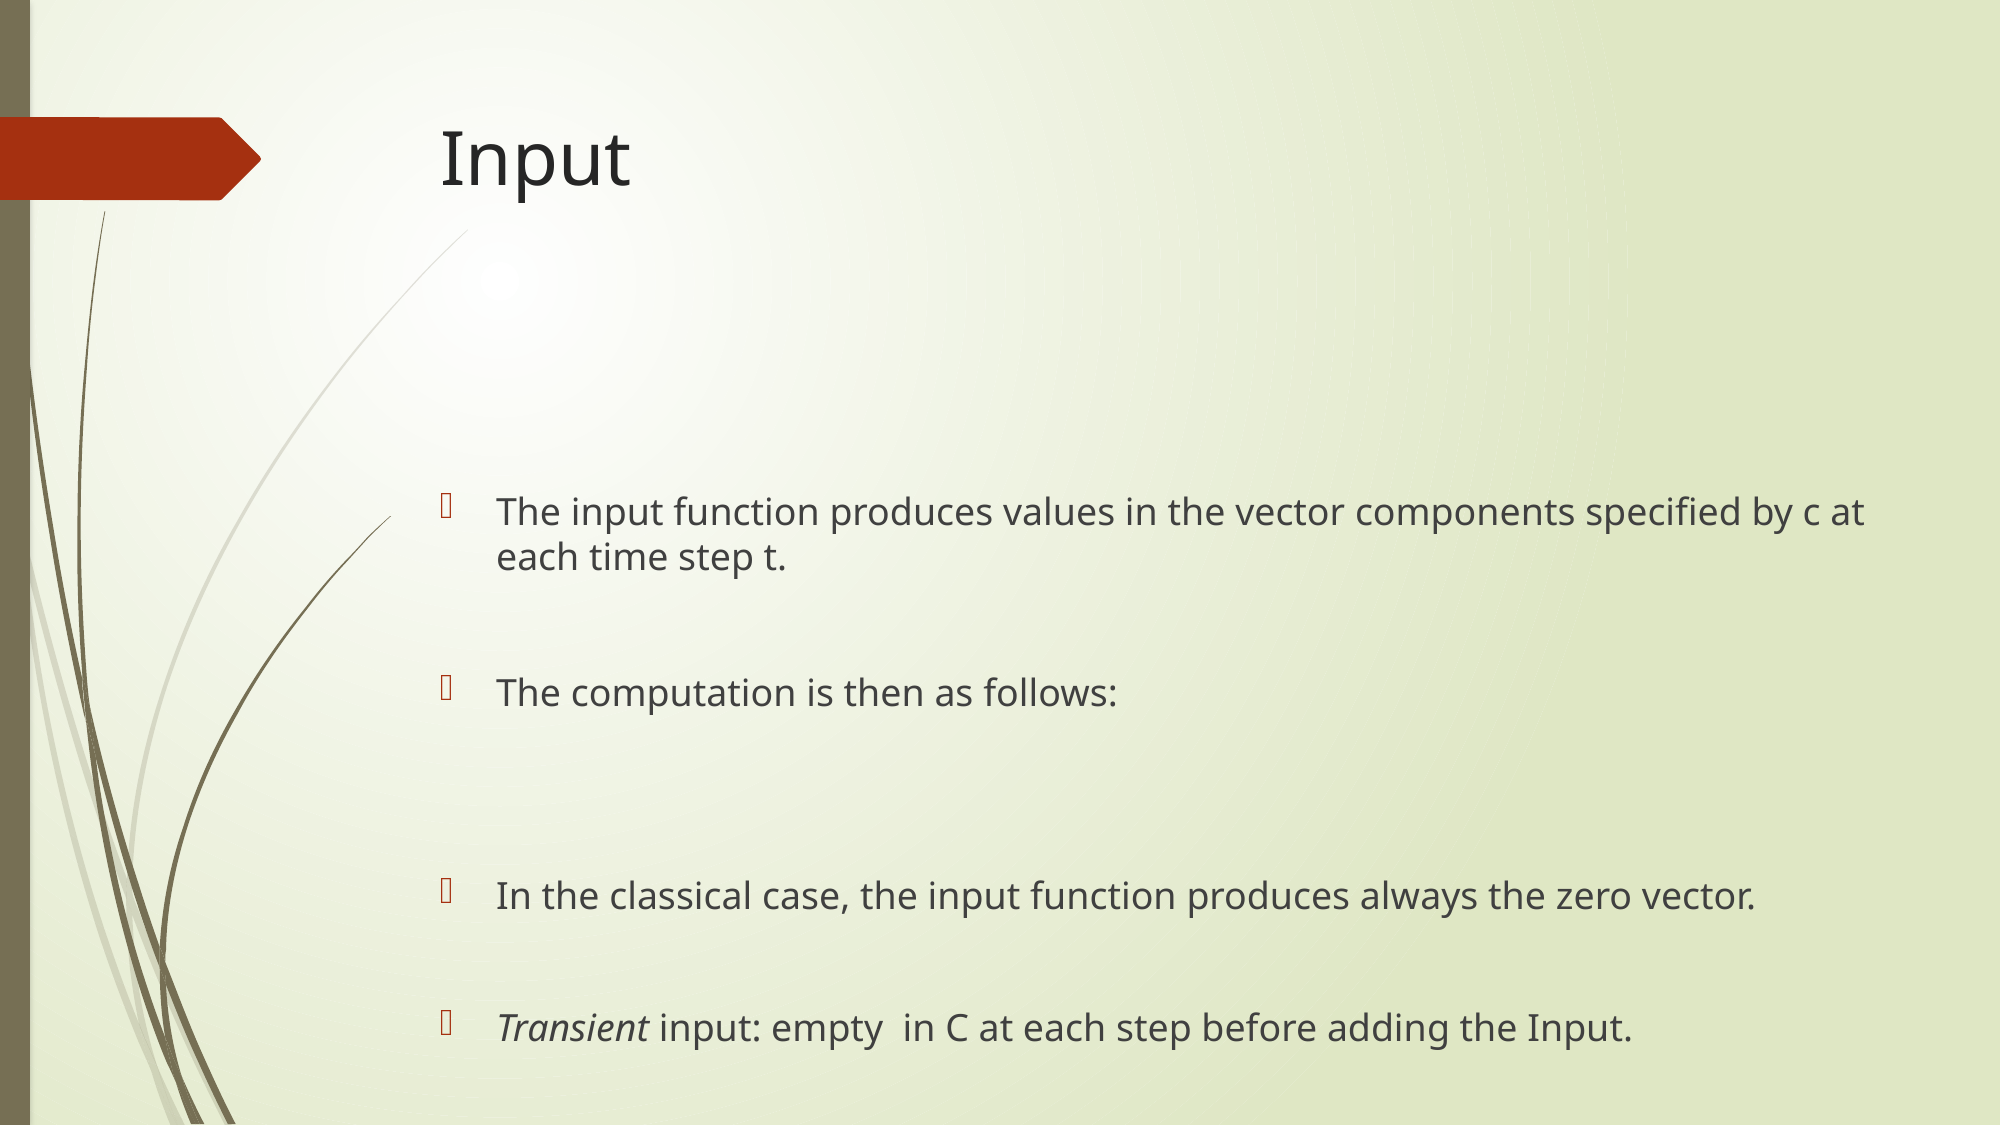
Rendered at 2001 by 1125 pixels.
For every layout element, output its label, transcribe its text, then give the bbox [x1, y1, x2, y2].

title Input [425, 102, 1888, 313]
